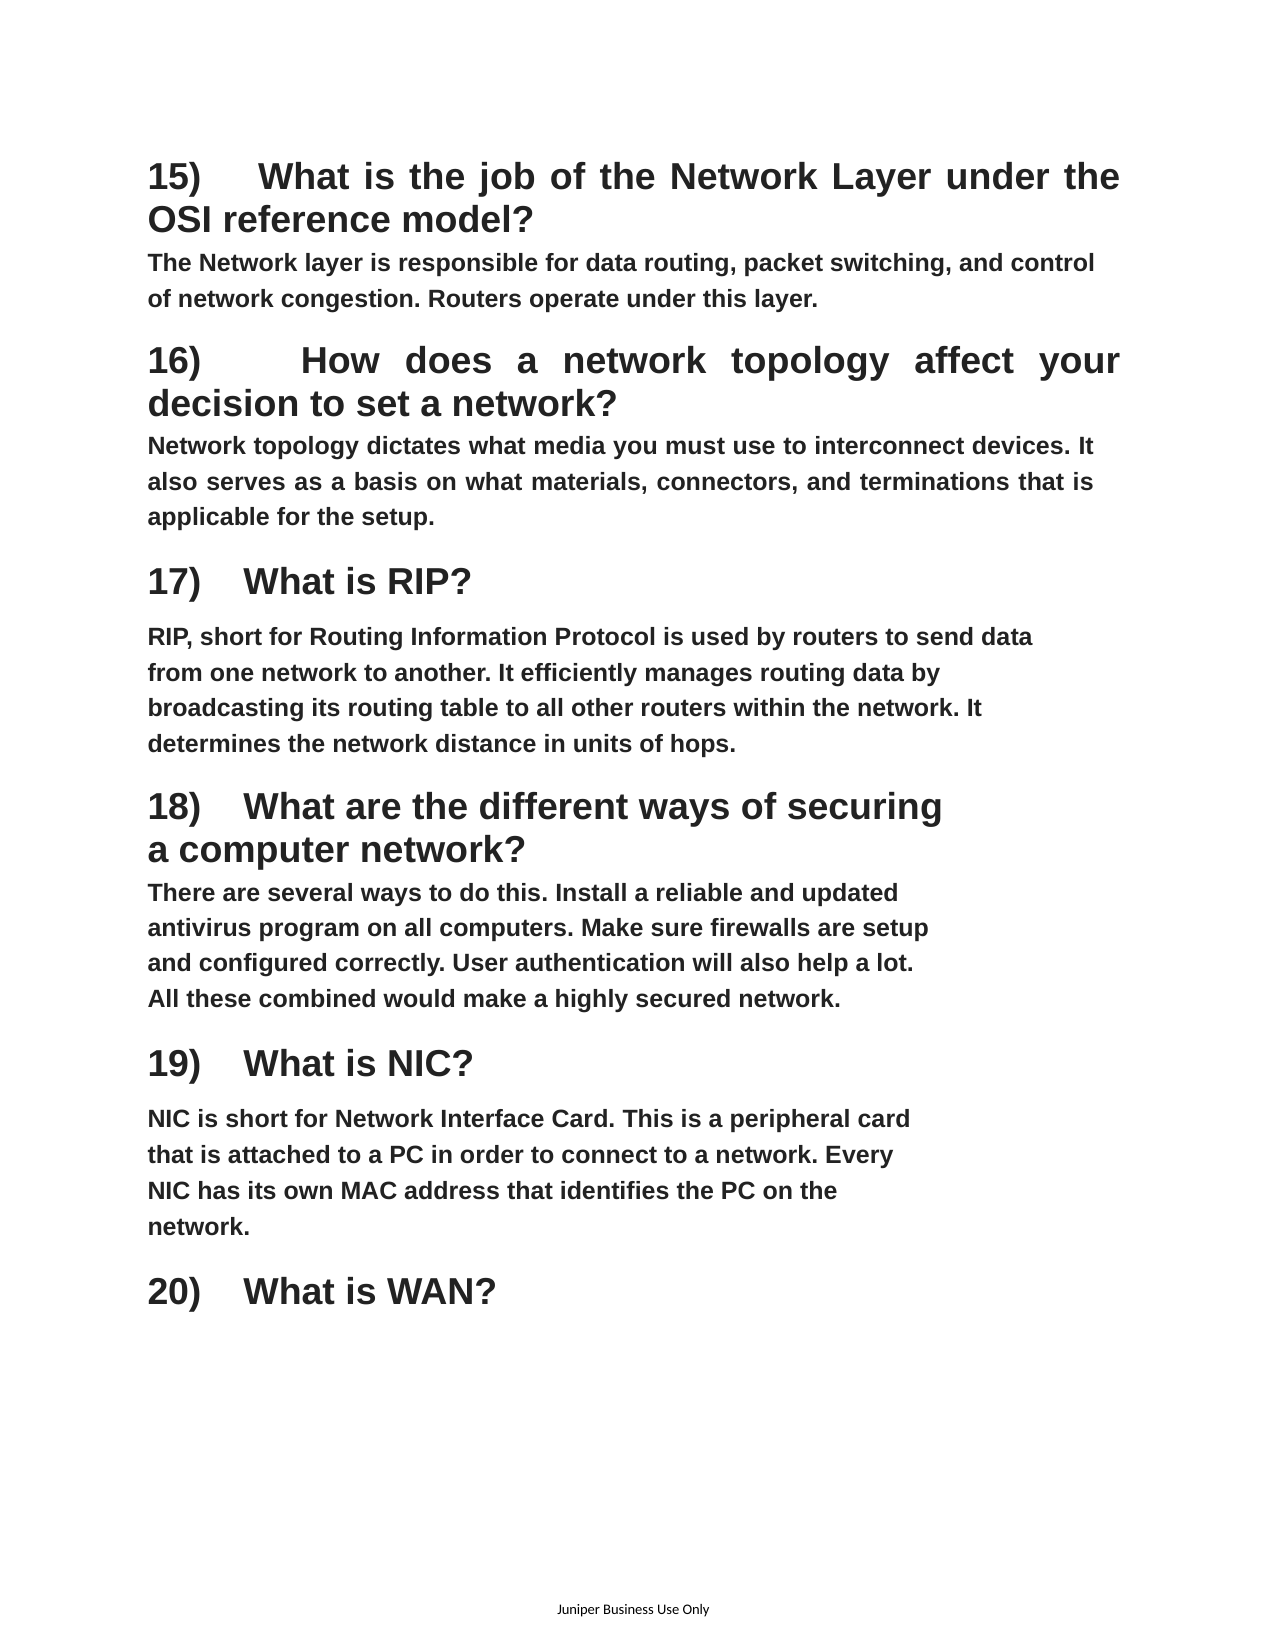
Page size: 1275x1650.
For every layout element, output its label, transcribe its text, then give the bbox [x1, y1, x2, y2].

text_box Juniper Business Use Only [557, 1600, 717, 1619]
text_box 15) What is the job of the Network Layer under the OSI reference model? The Network layer is responsible for data routing, packet switching, and control of network congestion. Routers operate under this layer. 16) How does a network topology affect your decision to set a network? Network topology dictates what media you must use to interconnect devices. It also serves as a basis on what materials, connectors, and terminations that is applicable for the setup. 17) What is RIP? RIP, short for Routing Information Protocol is used by routers to send data from one network to another. It efficiently manages routing data by broadcasting its routing table to all other routers within the network. It determines the network distance in units of hops. 18) What are the different ways of securing a computer network? There are several ways to do this. Install a reliable and updated antivirus program on all computers. Make sure firewalls are setup and configured correctly. User authentication will also help a lot. All these combined would make a highly secured network. 19) What is NIC? NIC is short for Network Interface Card. This is a peripheral card that is attached to a PC in order to connect to a network. Every NIC has its own MAC address that identifies the PC on the network. 20) What is WAN? [147, 153, 1121, 1374]
